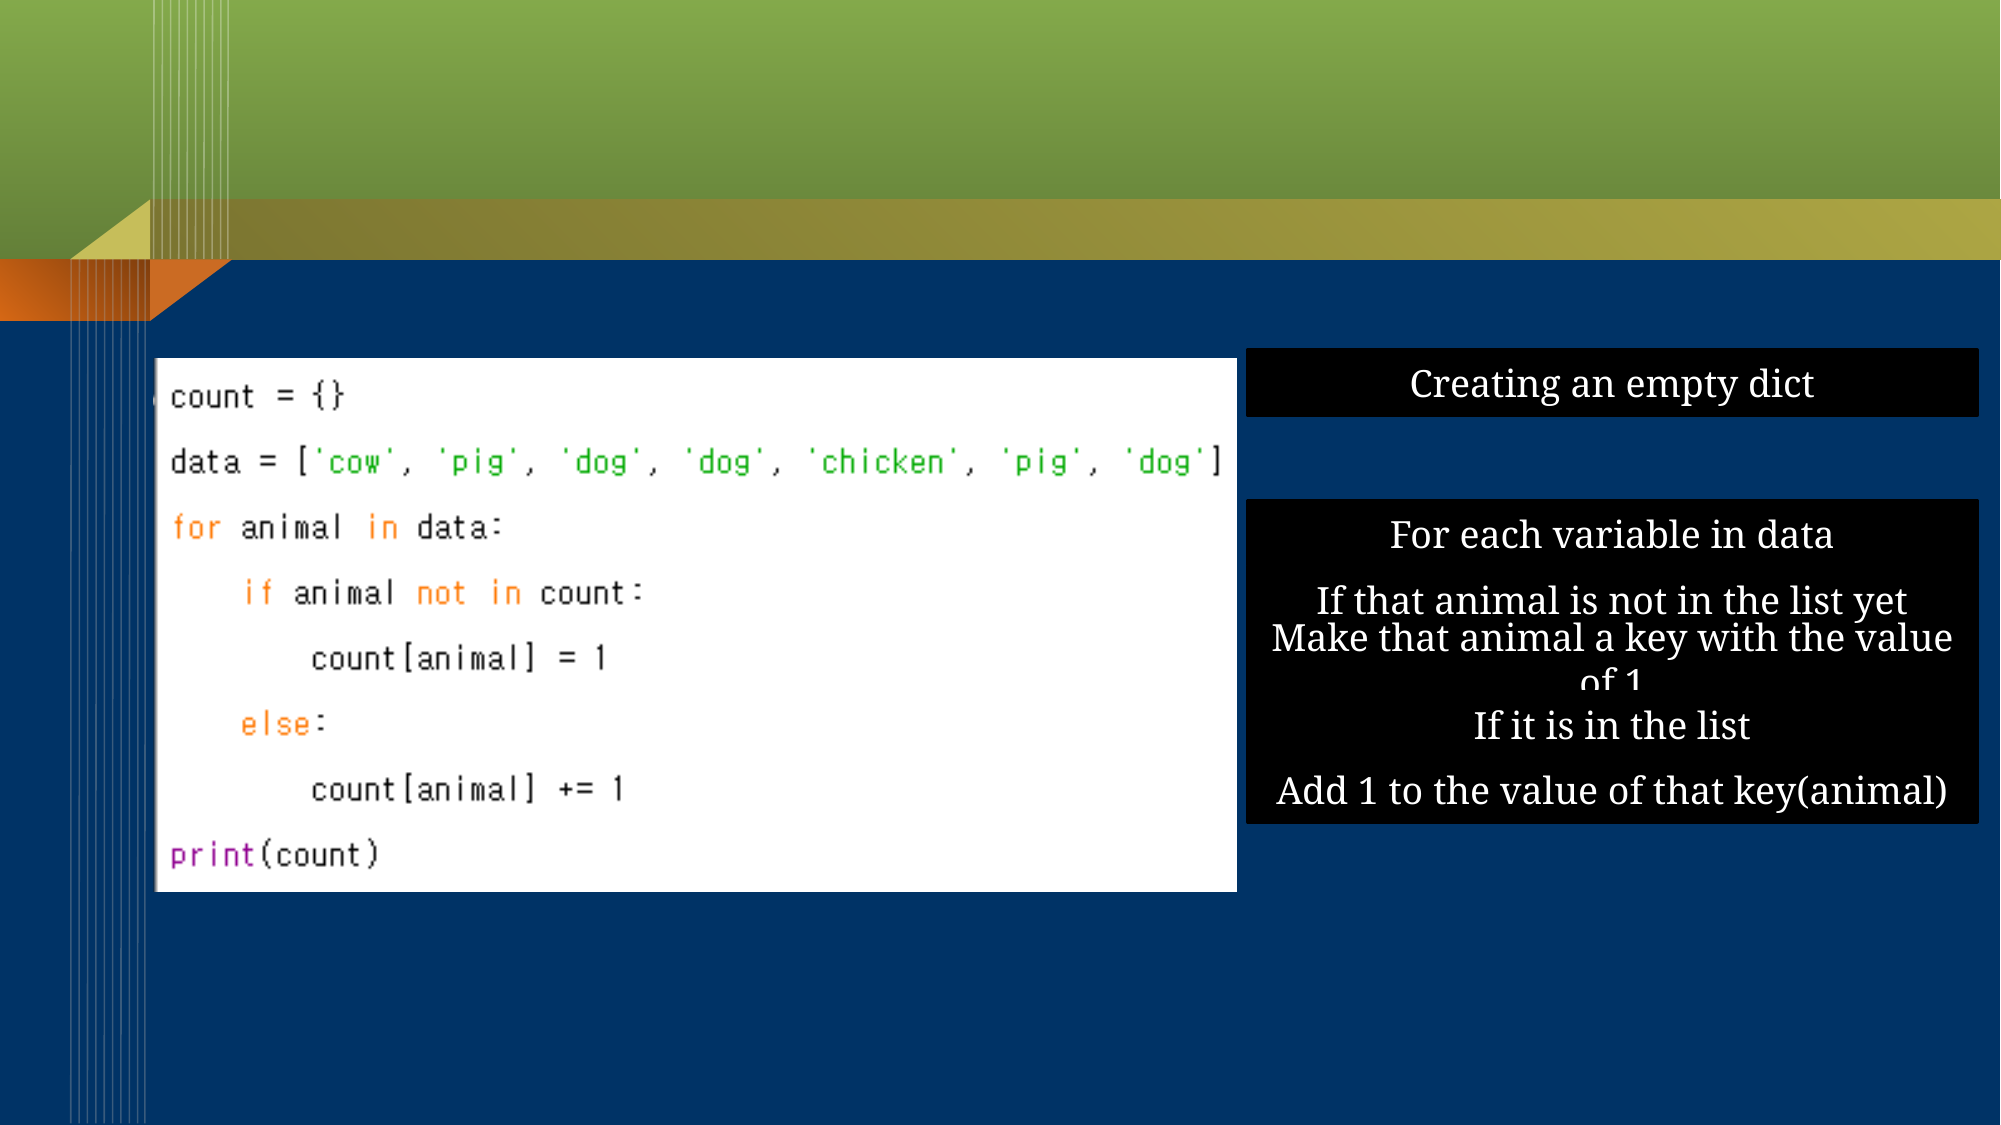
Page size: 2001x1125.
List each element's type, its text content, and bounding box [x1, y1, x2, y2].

text_box Creating an empty dict [1246, 348, 1979, 417]
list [152, 358, 1238, 893]
text_box If that animal is not in the list yet [1247, 565, 1979, 625]
text_box For each variable in data [1247, 499, 1979, 565]
text_box Add 1 to the value of that key(animal) [1247, 755, 1979, 824]
text_box Make that animal a key with the value of 1 [1247, 625, 1979, 690]
text_box If it is in the list [1247, 690, 1979, 755]
